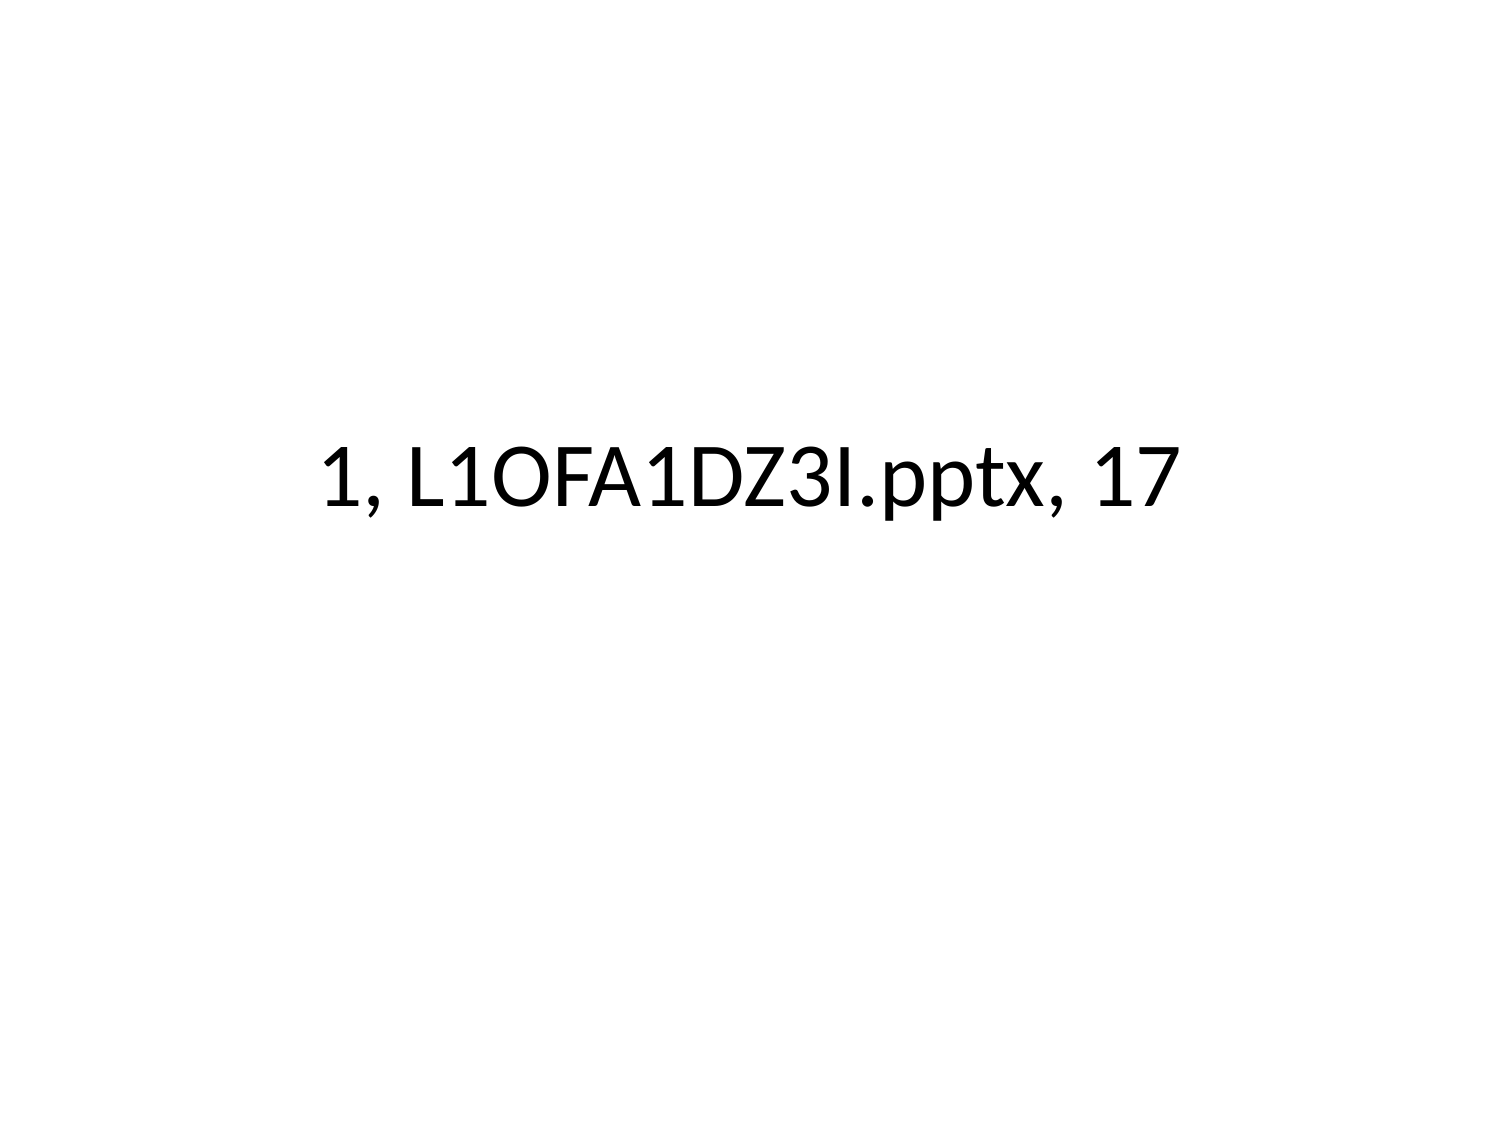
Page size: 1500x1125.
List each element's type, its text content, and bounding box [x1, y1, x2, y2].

title 1, L1OFA1DZ3I.pptx, 17 [112, 349, 1388, 591]
